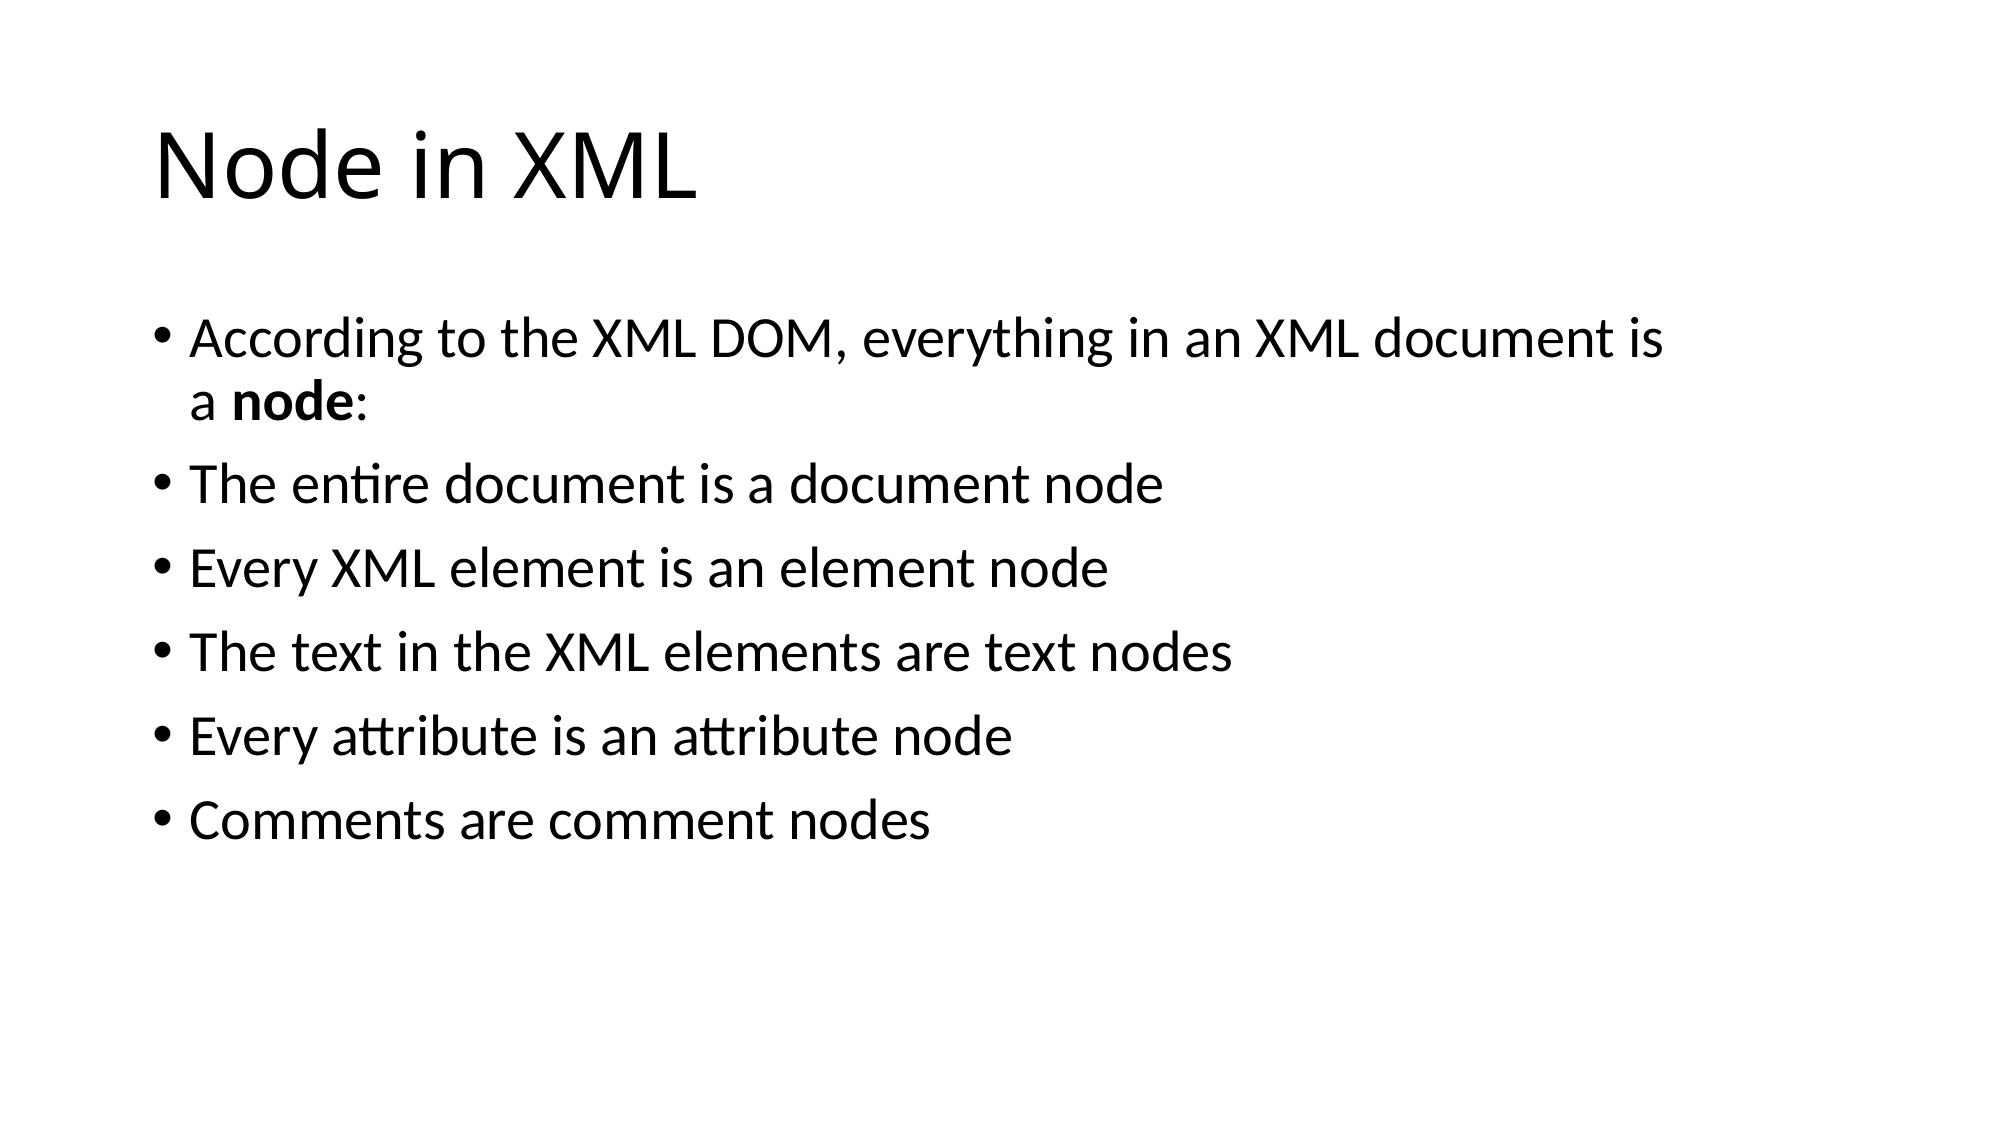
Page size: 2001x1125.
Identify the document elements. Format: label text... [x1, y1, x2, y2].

list According to the XML DOM, everything in an XML document is a node: The entire document is a document node Every XML element is an element node The text in the XML elements are text nodes Every attribute is an attribute node Comments are comment nodes [137, 299, 1863, 1014]
title Node in XML [137, 59, 1863, 278]
